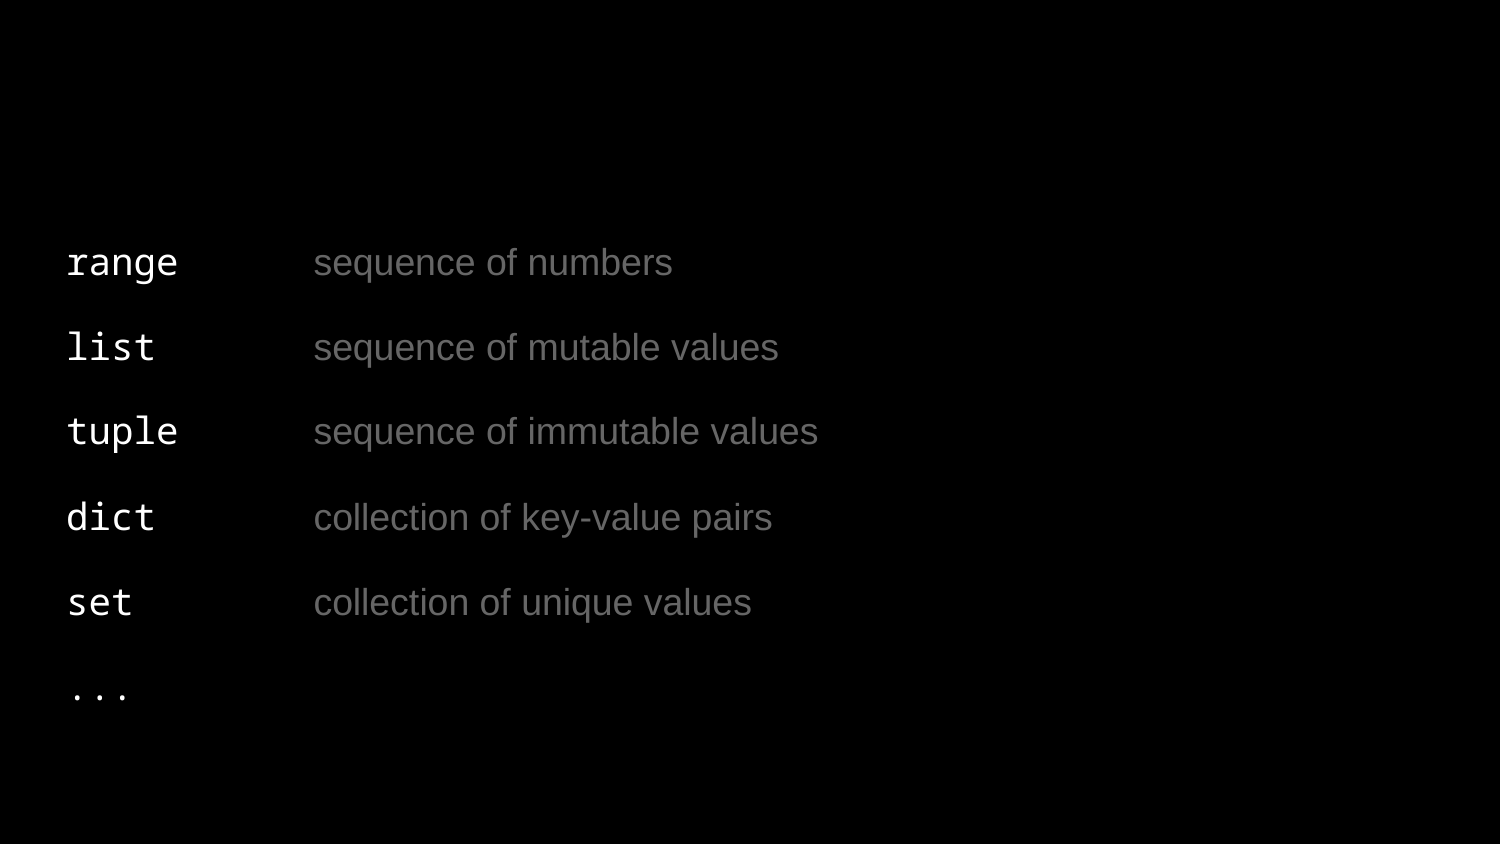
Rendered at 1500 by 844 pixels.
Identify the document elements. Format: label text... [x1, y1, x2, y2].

list range sequence of numbers list sequence of mutable values tuple sequence of immutable values dict collection of key-value pairs set collection of unique values ... [51, 189, 1449, 750]
